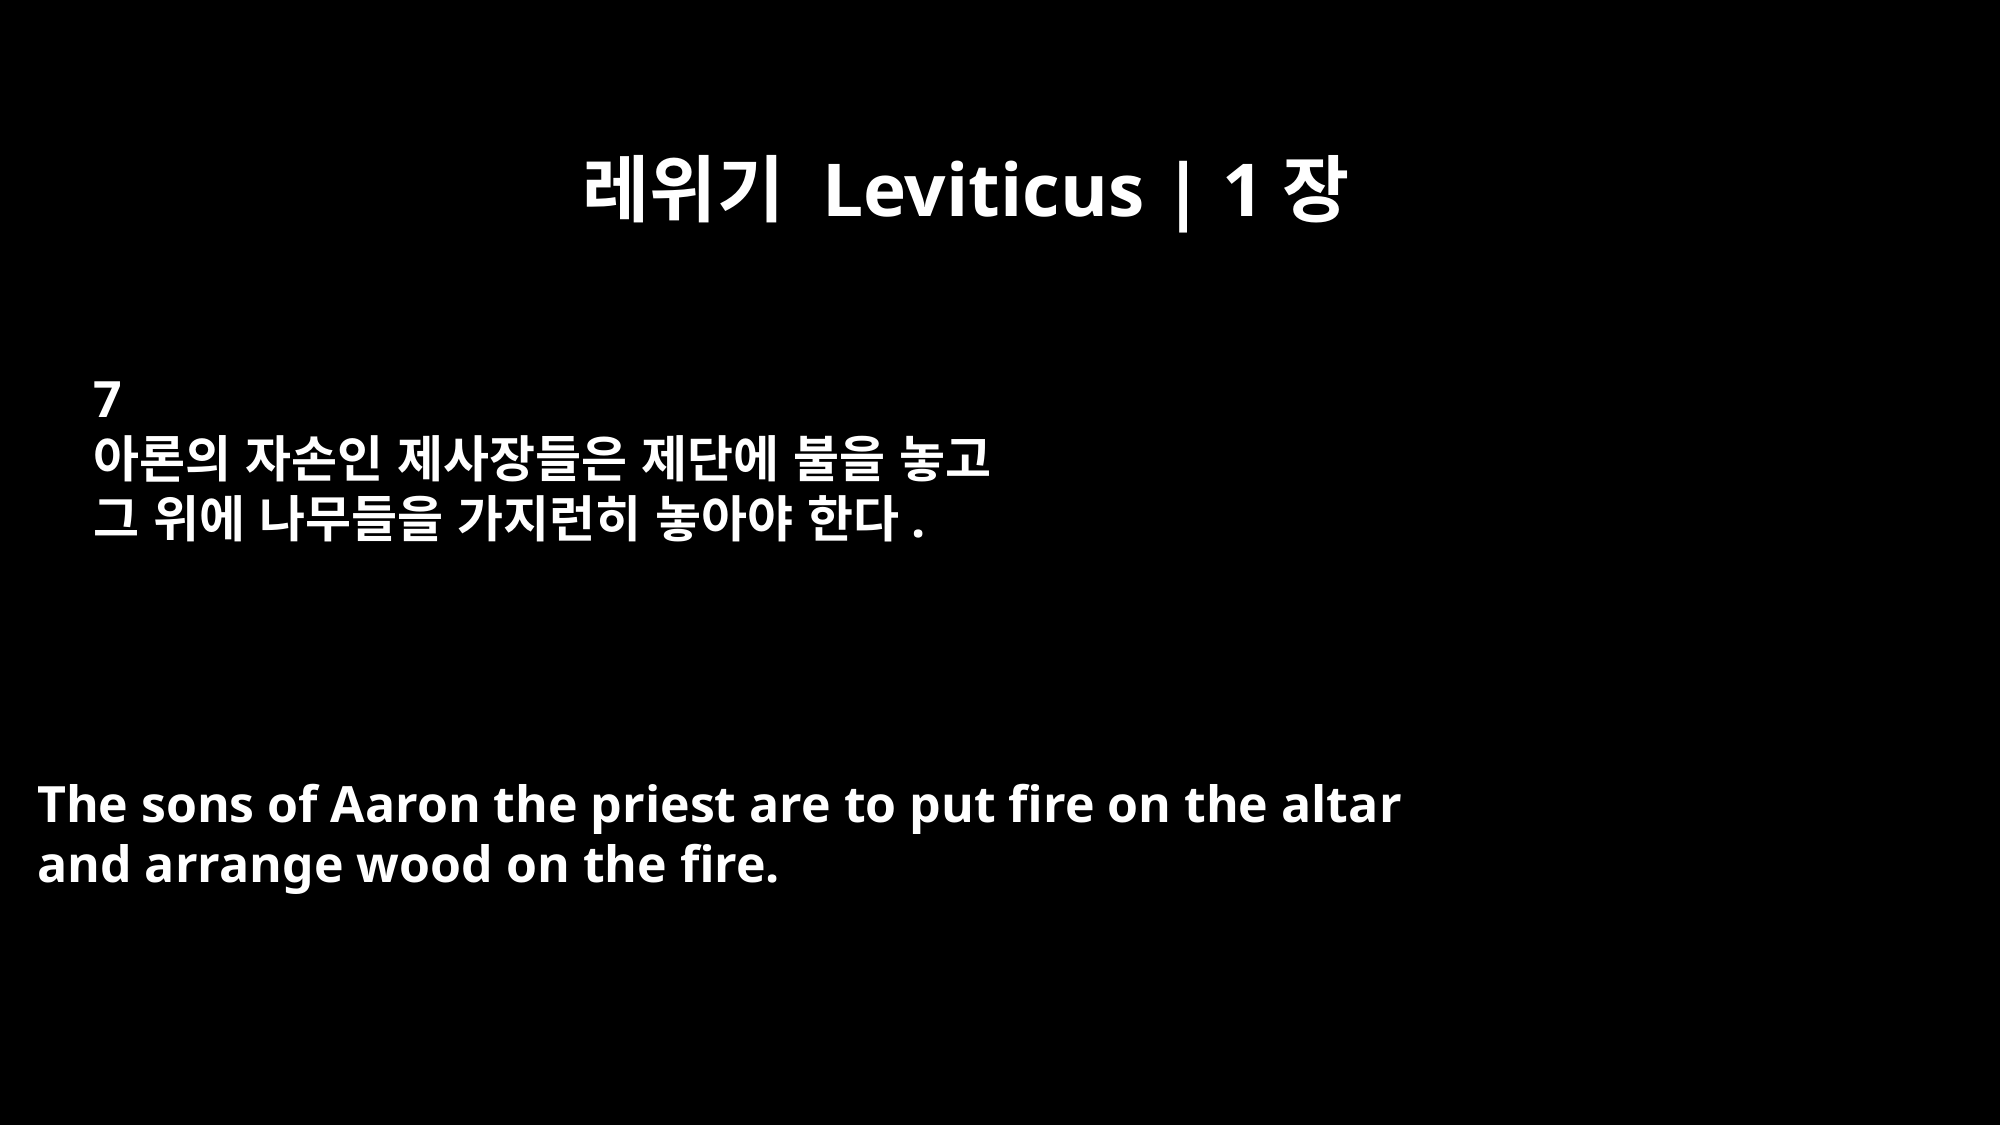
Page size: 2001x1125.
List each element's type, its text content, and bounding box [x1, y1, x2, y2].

text_box 7 아론의 자손인 제사장들은 제단에 불을 놓고 그 위에 나무들을 가지런히 놓아야 한다. [78, 359, 1007, 555]
text_box The sons of Aaron the priest are to put fire on the altar and arrange wood on the fire. [22, 764, 1418, 900]
text_box 레위기 Leviticus | 1장 [567, 136, 1365, 239]
